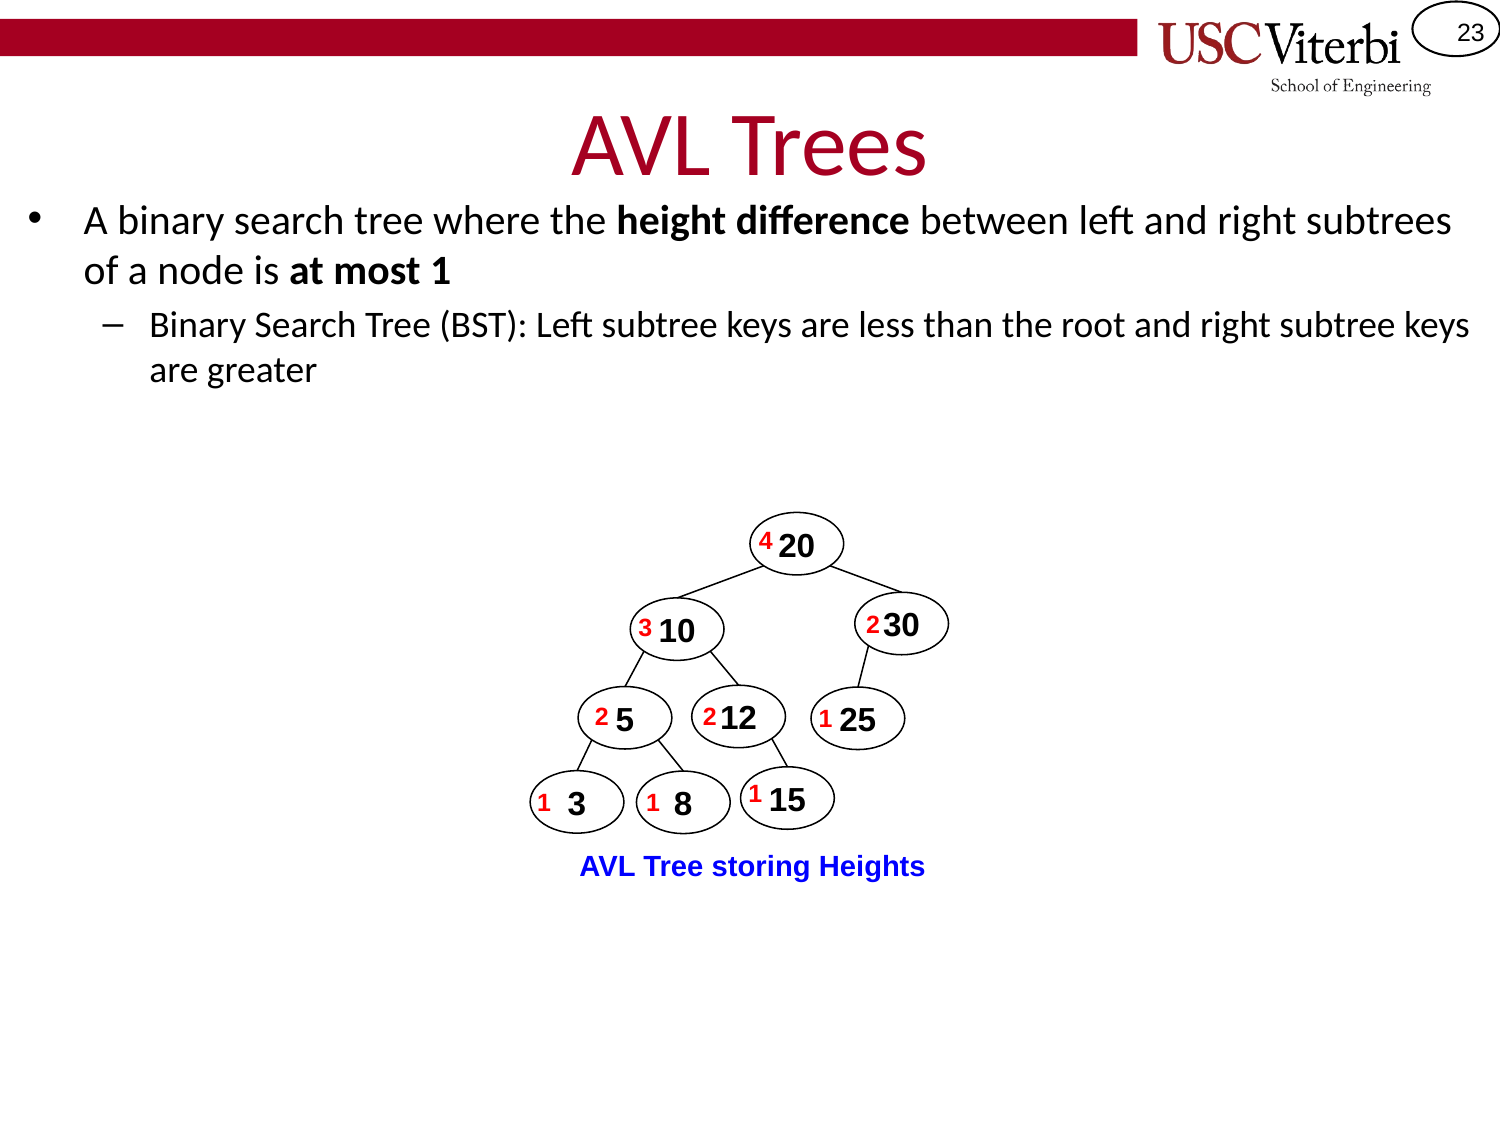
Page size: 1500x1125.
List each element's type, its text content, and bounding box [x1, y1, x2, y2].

text_box 1 [731, 769, 777, 815]
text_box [857, 645, 869, 688]
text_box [709, 650, 739, 686]
text_box 10 [645, 598, 725, 661]
text_box 5 [594, 690, 672, 749]
picture [1425, 50, 1463, 119]
text_box 20 [760, 512, 844, 575]
text_box 25 [824, 687, 905, 750]
list A binary search tree where the height difference between left and right subtrees of a node is at most 1 Binary Search Tree (BST): Left subtree keys are less than the root and right subtree keys are greater [12, 185, 1500, 718]
picture [1414, 3, 1463, 55]
text_box 1 [618, 779, 675, 825]
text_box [657, 739, 684, 772]
text_box 1 [511, 779, 566, 824]
text_box 3 [543, 770, 618, 834]
text_box AVL Tree storing Heights [530, 840, 976, 890]
text_box 2 [677, 693, 732, 739]
text_box 5 [596, 686, 621, 693]
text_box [676, 565, 764, 599]
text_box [576, 739, 592, 771]
text_box 3 [611, 604, 667, 650]
text_box 12 [706, 685, 786, 748]
text_box 30 [870, 592, 949, 655]
text_box 2 [842, 601, 895, 646]
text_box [829, 565, 902, 593]
text_box 8 [651, 771, 731, 834]
title AVL Trees [75, 45, 1425, 185]
text_box 1 [801, 695, 848, 740]
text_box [624, 650, 645, 687]
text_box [771, 738, 788, 767]
text_box 2 [554, 693, 624, 739]
picture [1125, 0, 1447, 45]
text_box 4 [730, 517, 788, 563]
text_box 15 [748, 766, 835, 830]
